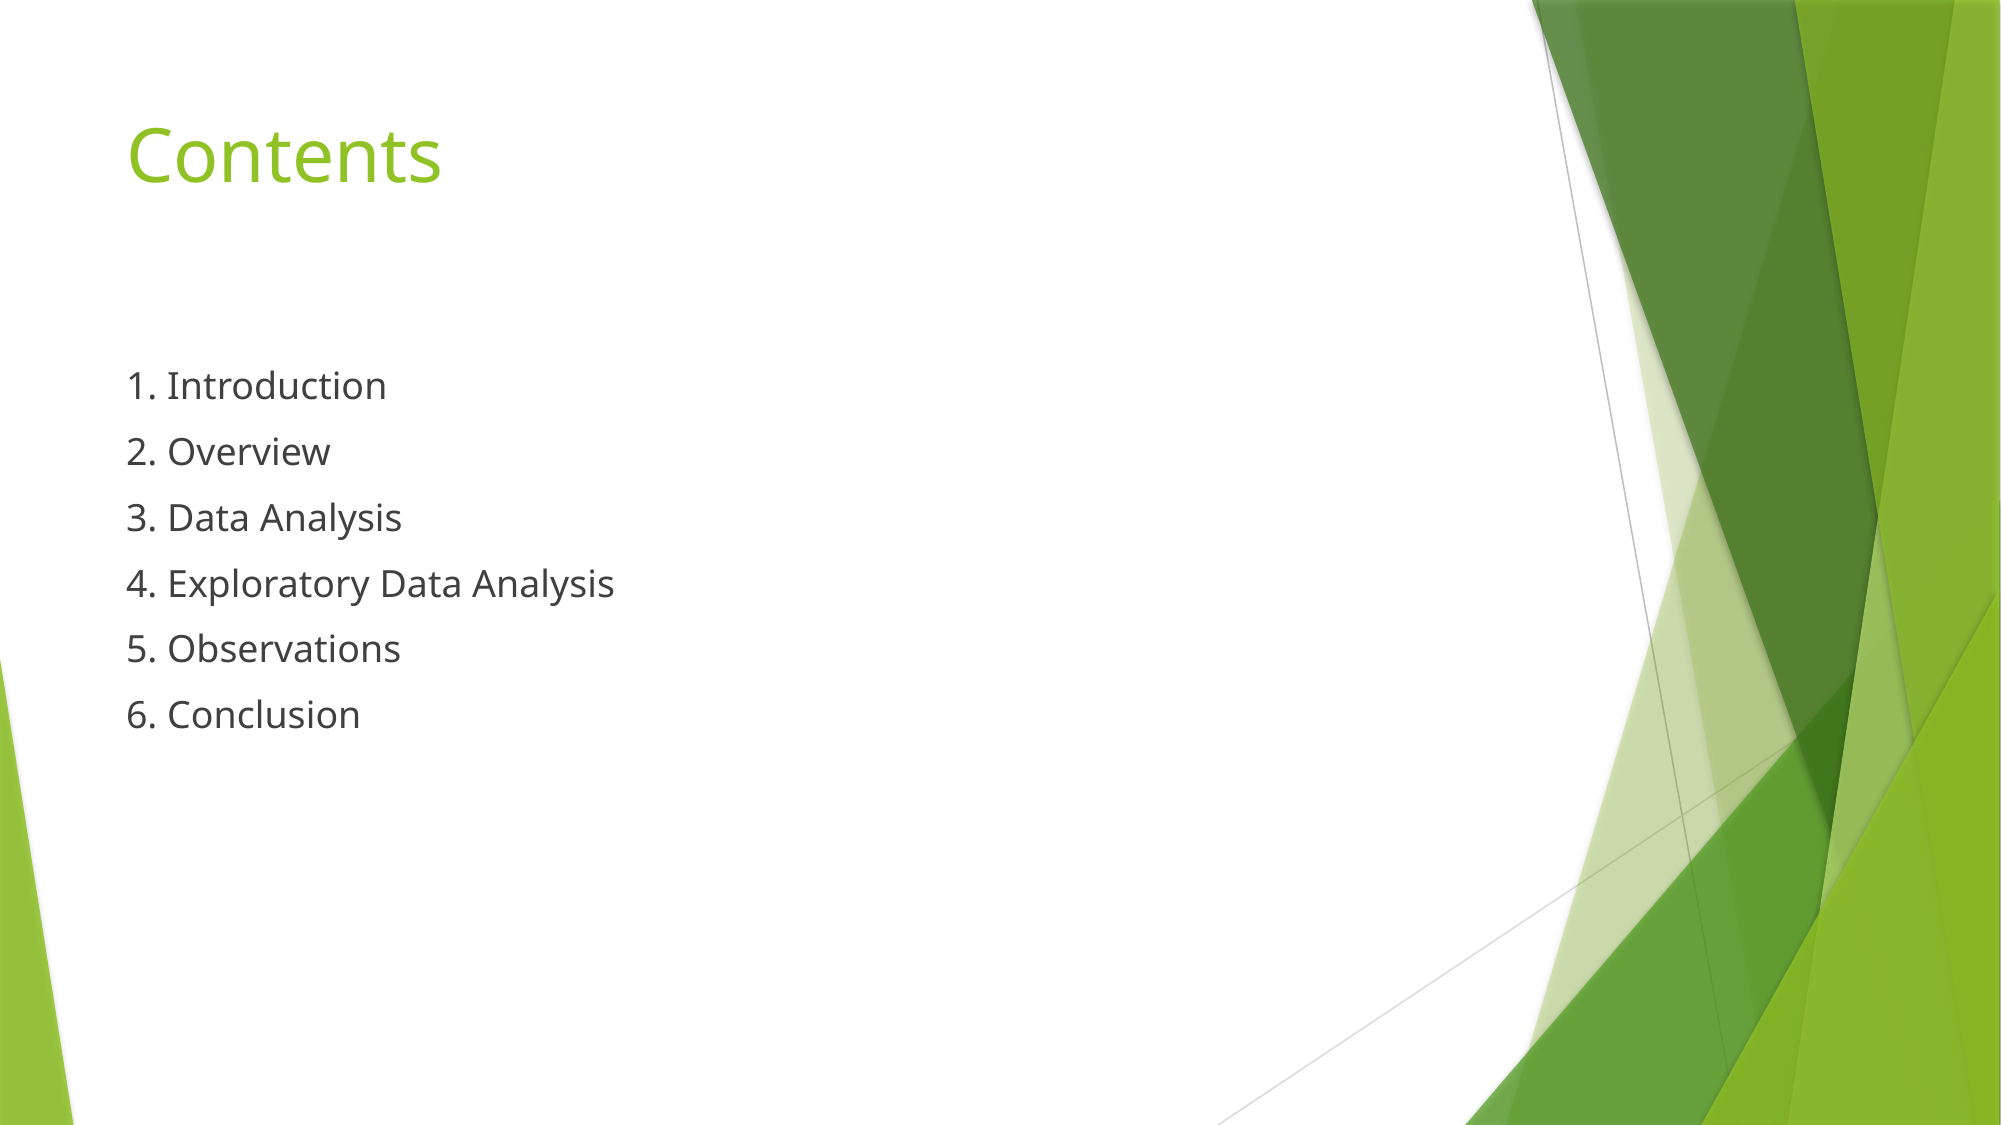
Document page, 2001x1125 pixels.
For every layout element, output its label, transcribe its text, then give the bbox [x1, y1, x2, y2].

list 1. Introduction 2. Overview 3. Data Analysis 4. Exploratory Data Analysis 5. Observations 6. Conclusion [111, 354, 1522, 992]
title Contents [111, 99, 1522, 317]
